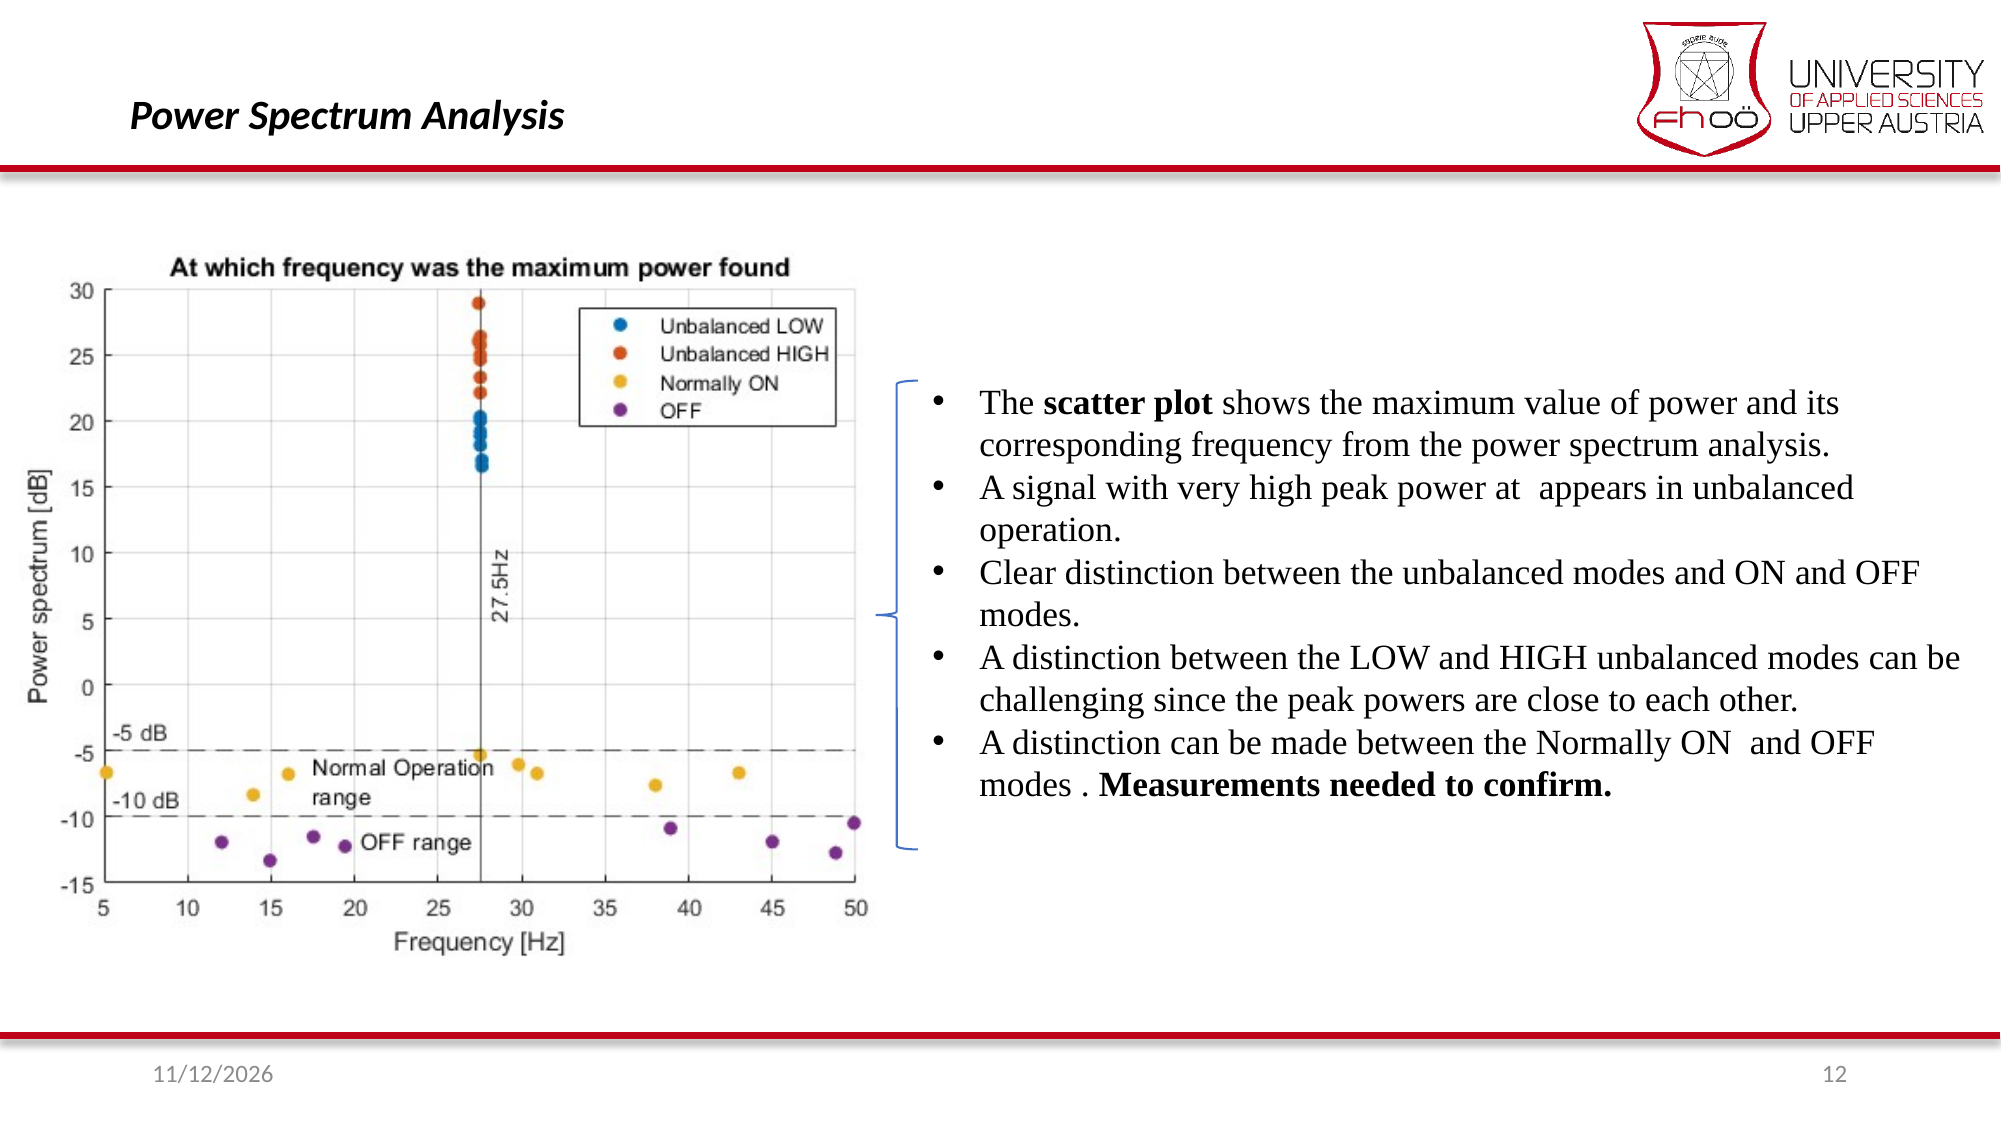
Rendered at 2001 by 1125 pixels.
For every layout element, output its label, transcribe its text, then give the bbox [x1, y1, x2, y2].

text_box Power Spectrum Analysis [115, 80, 1550, 146]
picture [18, 250, 876, 963]
text_box [876, 379, 918, 851]
picture [1637, 22, 1984, 157]
slide_number 12 [1412, 1042, 1863, 1103]
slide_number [137, 1042, 588, 1103]
